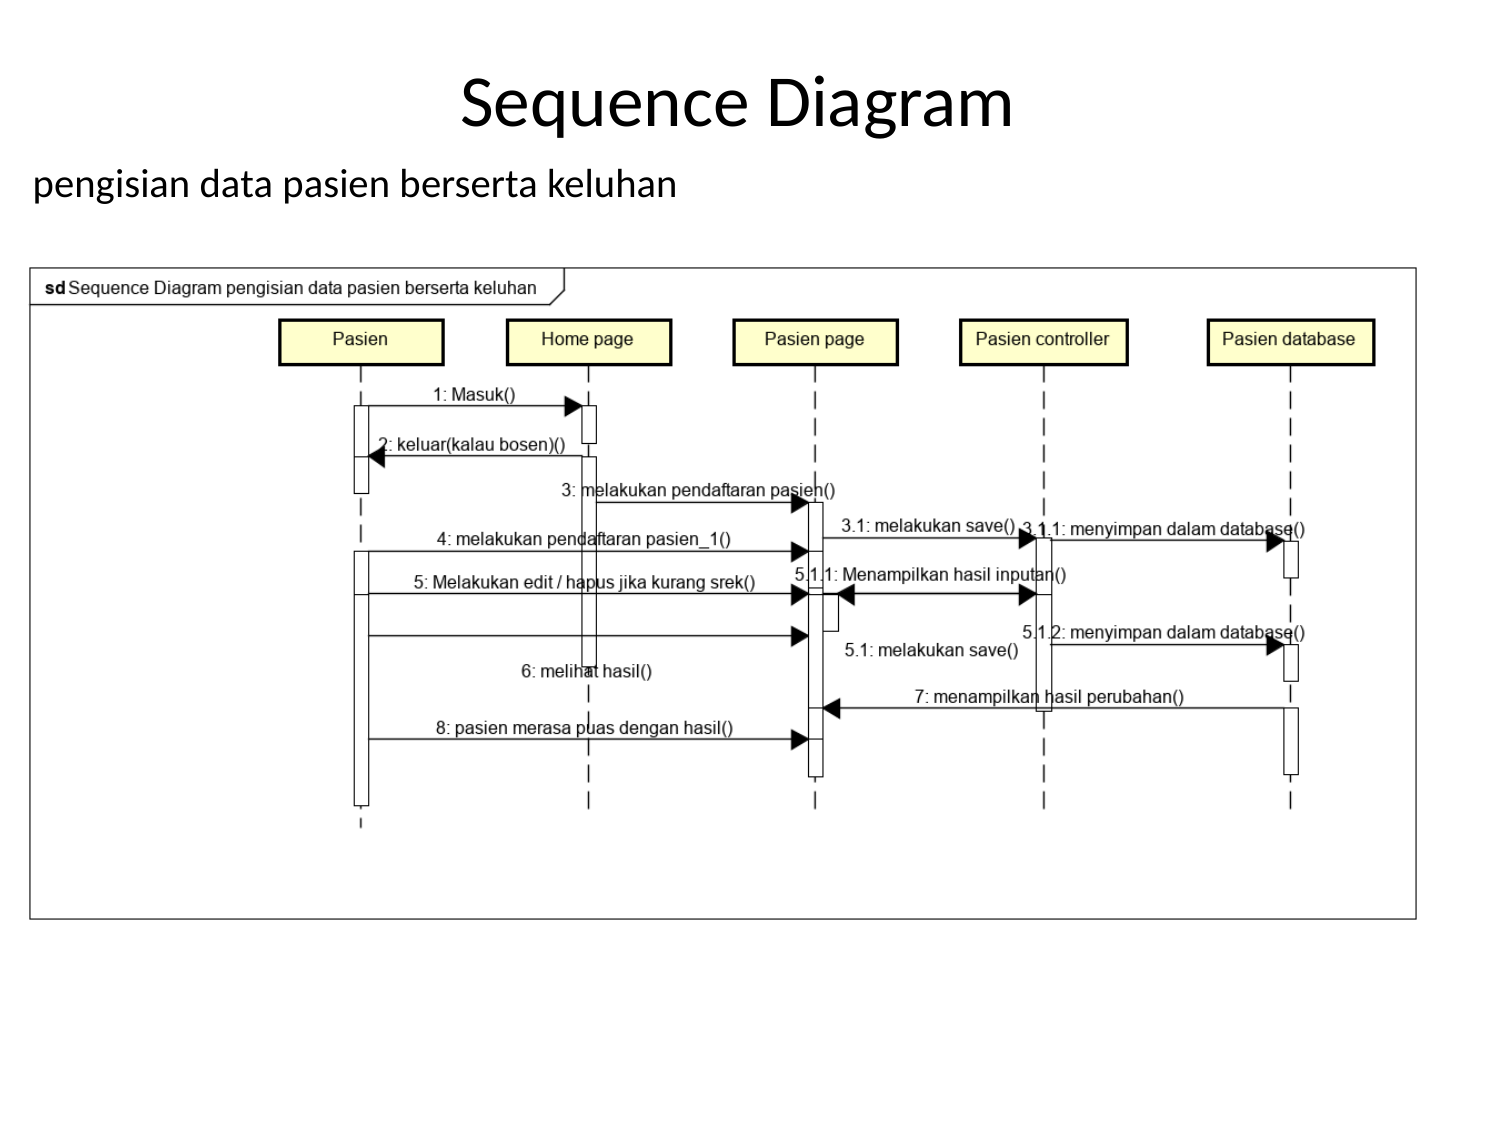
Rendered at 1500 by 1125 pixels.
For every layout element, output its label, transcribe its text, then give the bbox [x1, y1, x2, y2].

picture [15, 252, 1430, 933]
title Sequence Diagram [170, 45, 1307, 149]
list pengisian data pasien berserta keluhan [17, 149, 739, 244]
